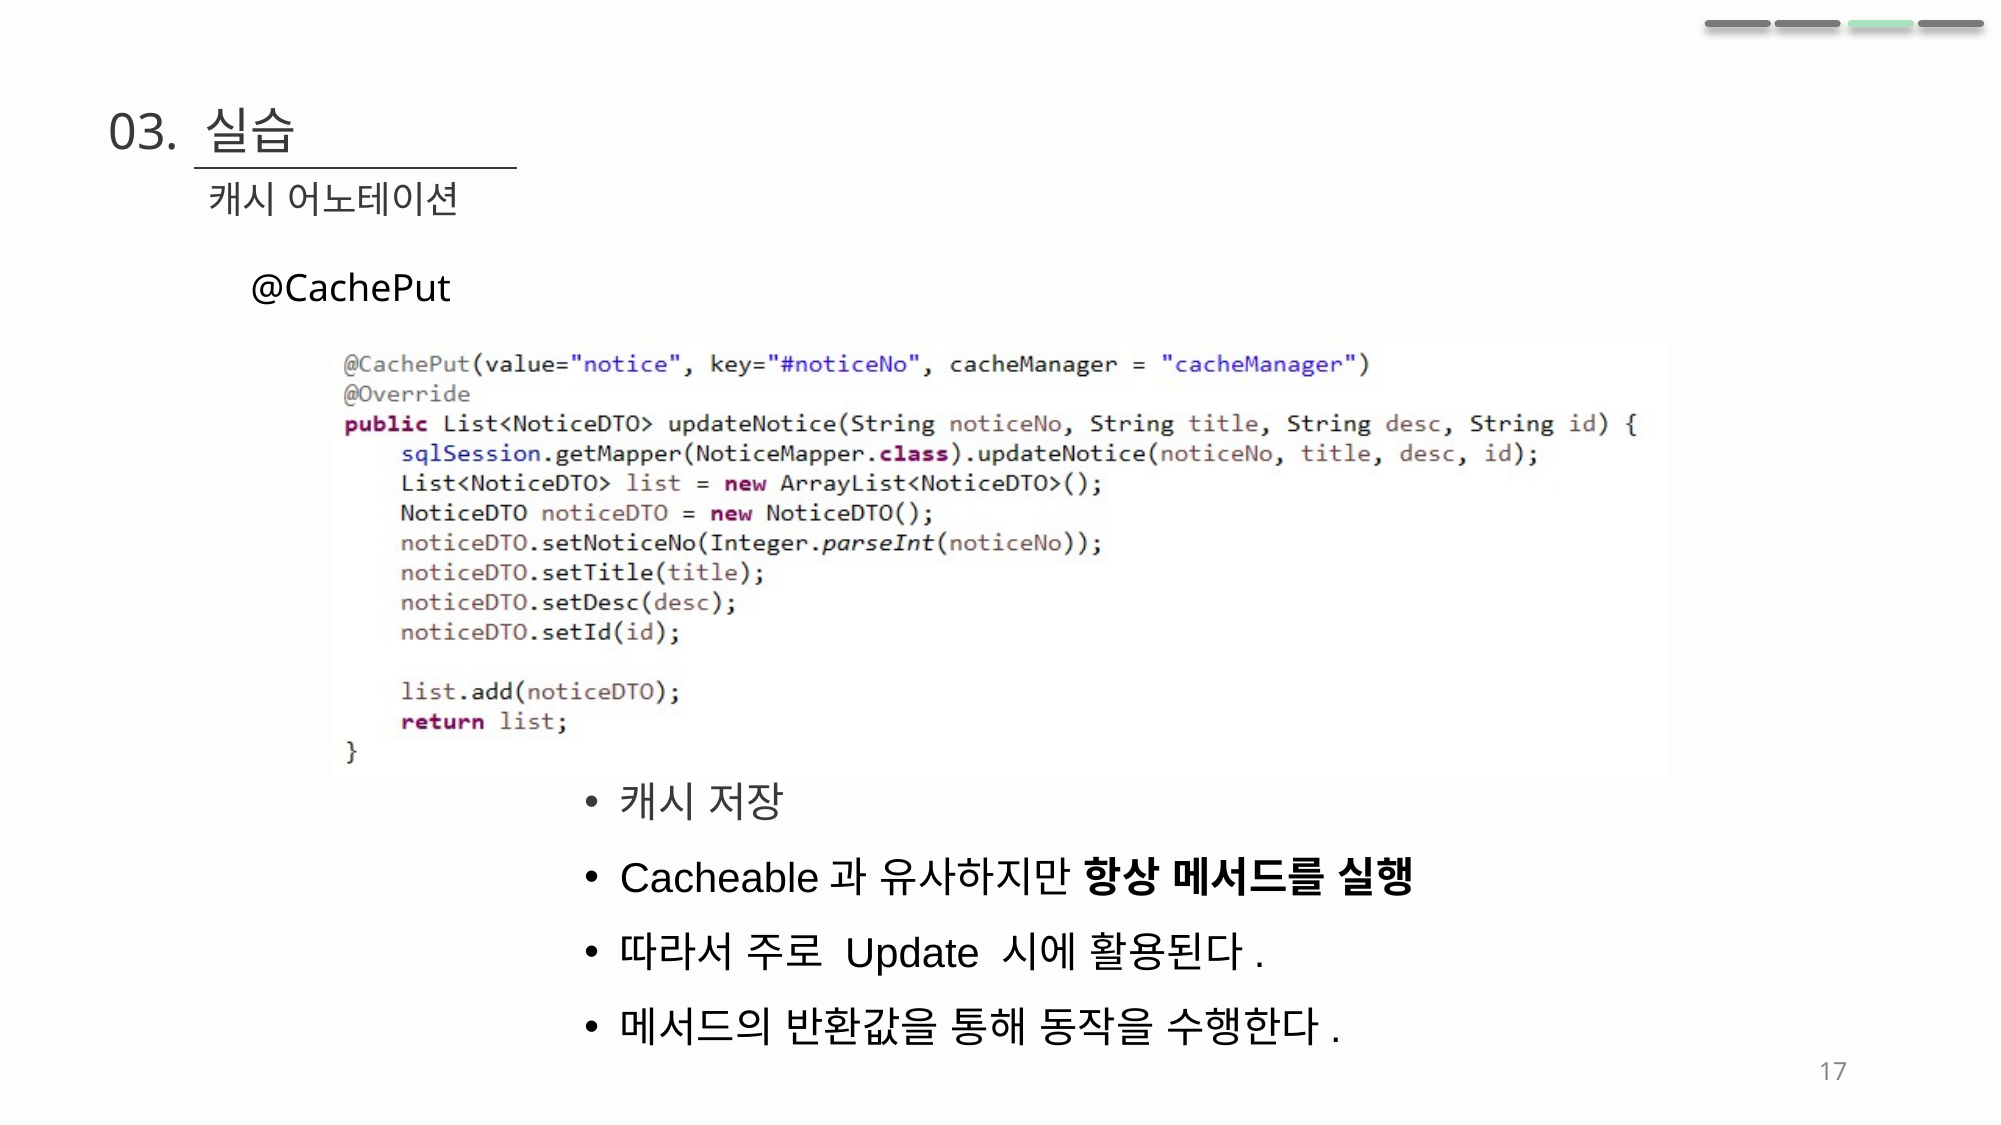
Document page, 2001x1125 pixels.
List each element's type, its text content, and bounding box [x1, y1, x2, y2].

text_box 캐시 저장 Cacheable과 유사하지만 항상 메서드를 실행 따라서 주로 Update 시에 활용된다. 메서드의 반환값을 통해 동작을 수행한다. [569, 788, 1430, 1059]
picture [332, 339, 1668, 781]
text_box 캐시 어노테이션 [193, 169, 568, 229]
text_box 03. 실습 [93, 92, 581, 169]
slide_number 17 [1412, 1042, 1863, 1103]
text_box @CachePut [235, 249, 676, 310]
